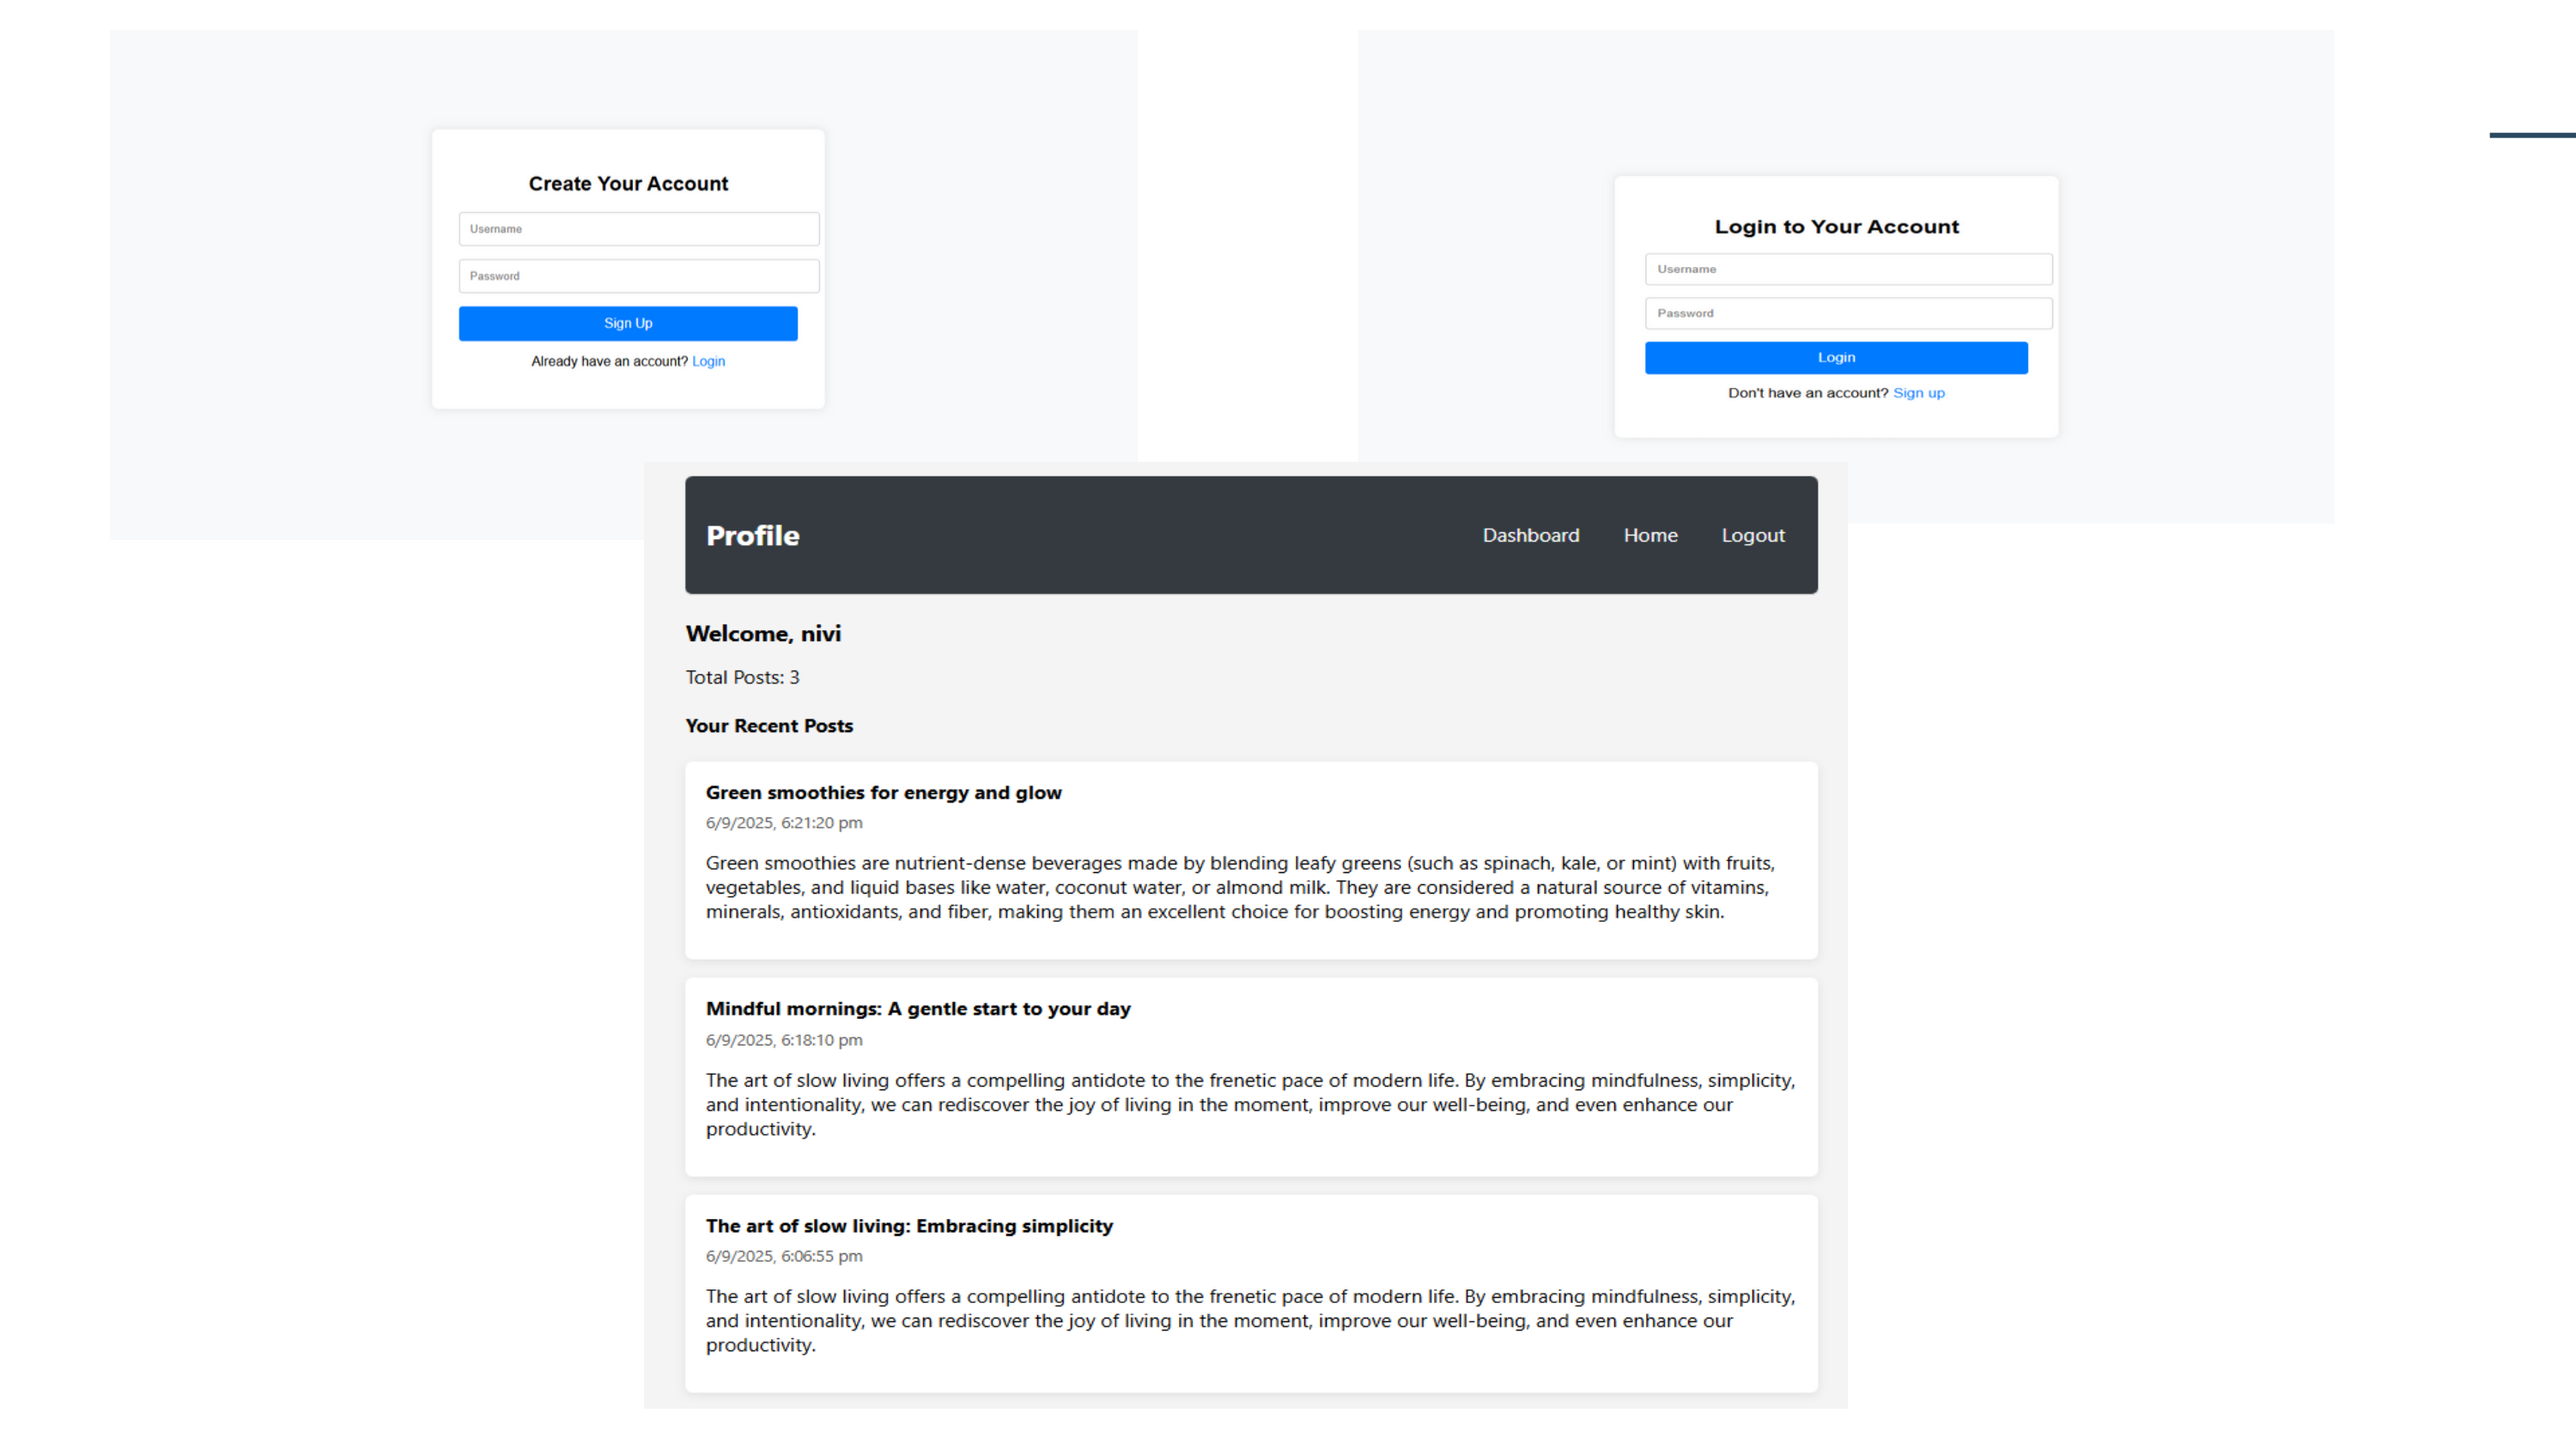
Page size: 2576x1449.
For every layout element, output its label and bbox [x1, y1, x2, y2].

picture [110, 29, 2335, 1410]
